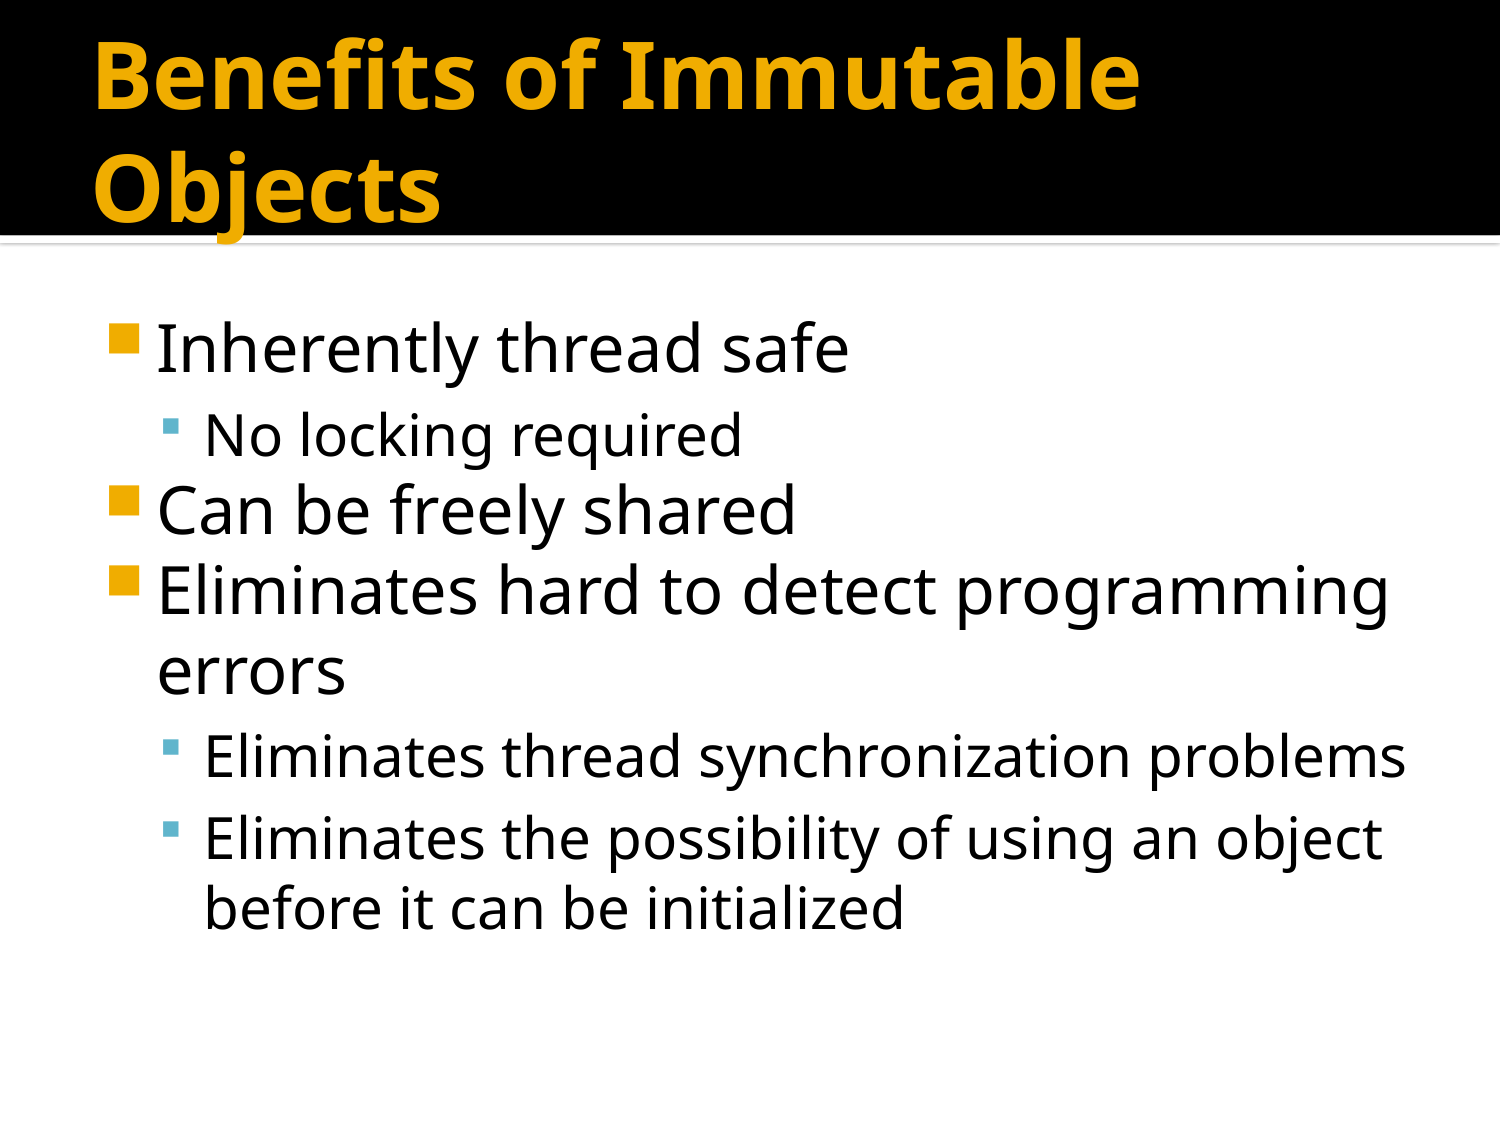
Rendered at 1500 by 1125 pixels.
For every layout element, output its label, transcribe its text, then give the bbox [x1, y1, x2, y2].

list Inherently thread safe No locking required Can be freely shared Eliminates hard to detect programming errors Eliminates thread synchronization problems Eliminates the possibility of using an object before it can be initialized [75, 291, 1425, 1050]
title Benefits of Immutable Objects [75, 25, 1425, 231]
